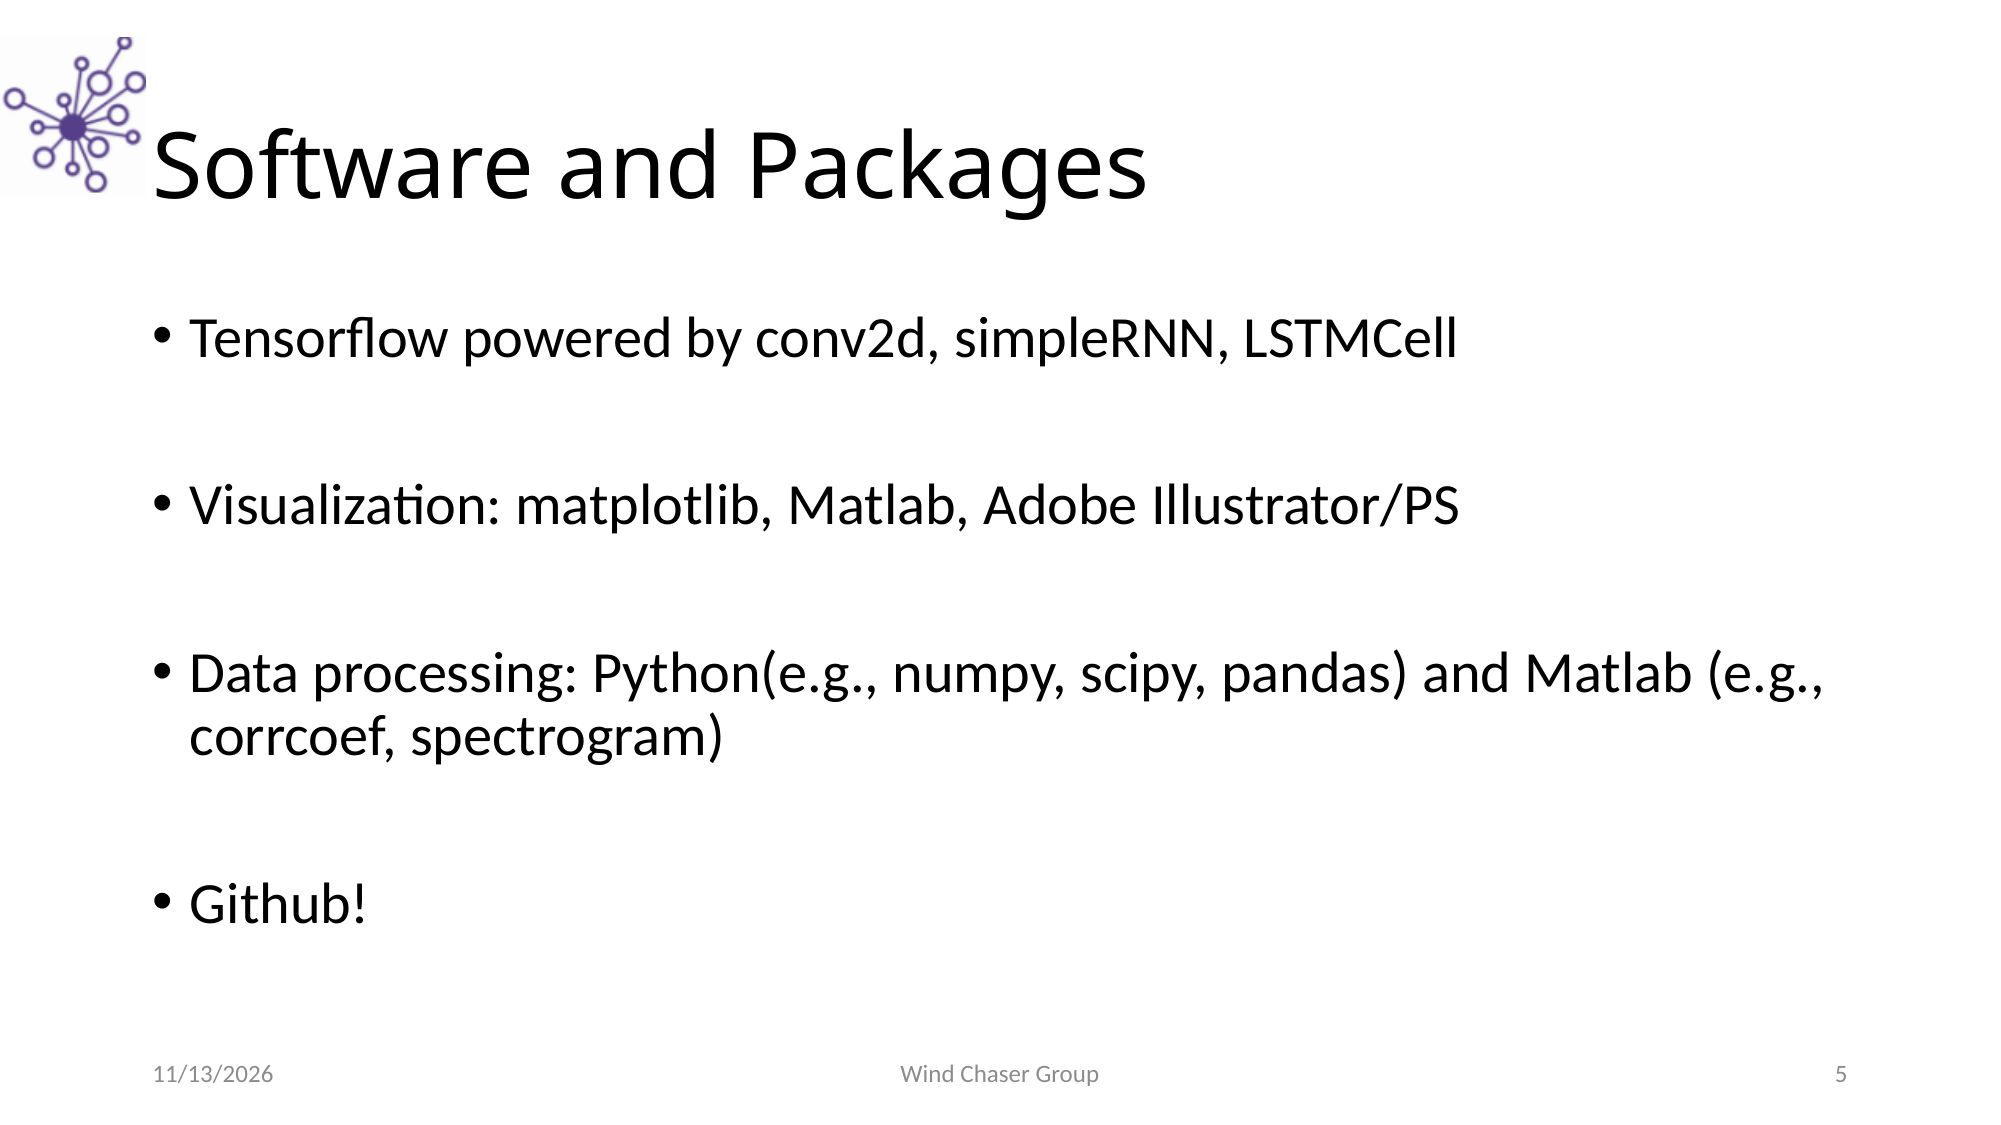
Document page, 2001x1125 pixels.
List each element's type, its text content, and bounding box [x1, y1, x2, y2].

footer Wind Chaser Group [662, 1042, 1338, 1103]
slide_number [137, 1042, 588, 1103]
slide_number 5 [1412, 1042, 1863, 1103]
title Software and Packages [137, 59, 1863, 278]
list Tensorflow powered by conv2d, simpleRNN, LSTMCell Visualization: matplotlib, Matlab, Adobe Illustrator/PS Data processing: Python(e.g., numpy, scipy, pandas) and Matlab (e.g., corrcoef, spectrogram) Github! [137, 299, 1863, 1014]
picture [0, 37, 146, 196]
